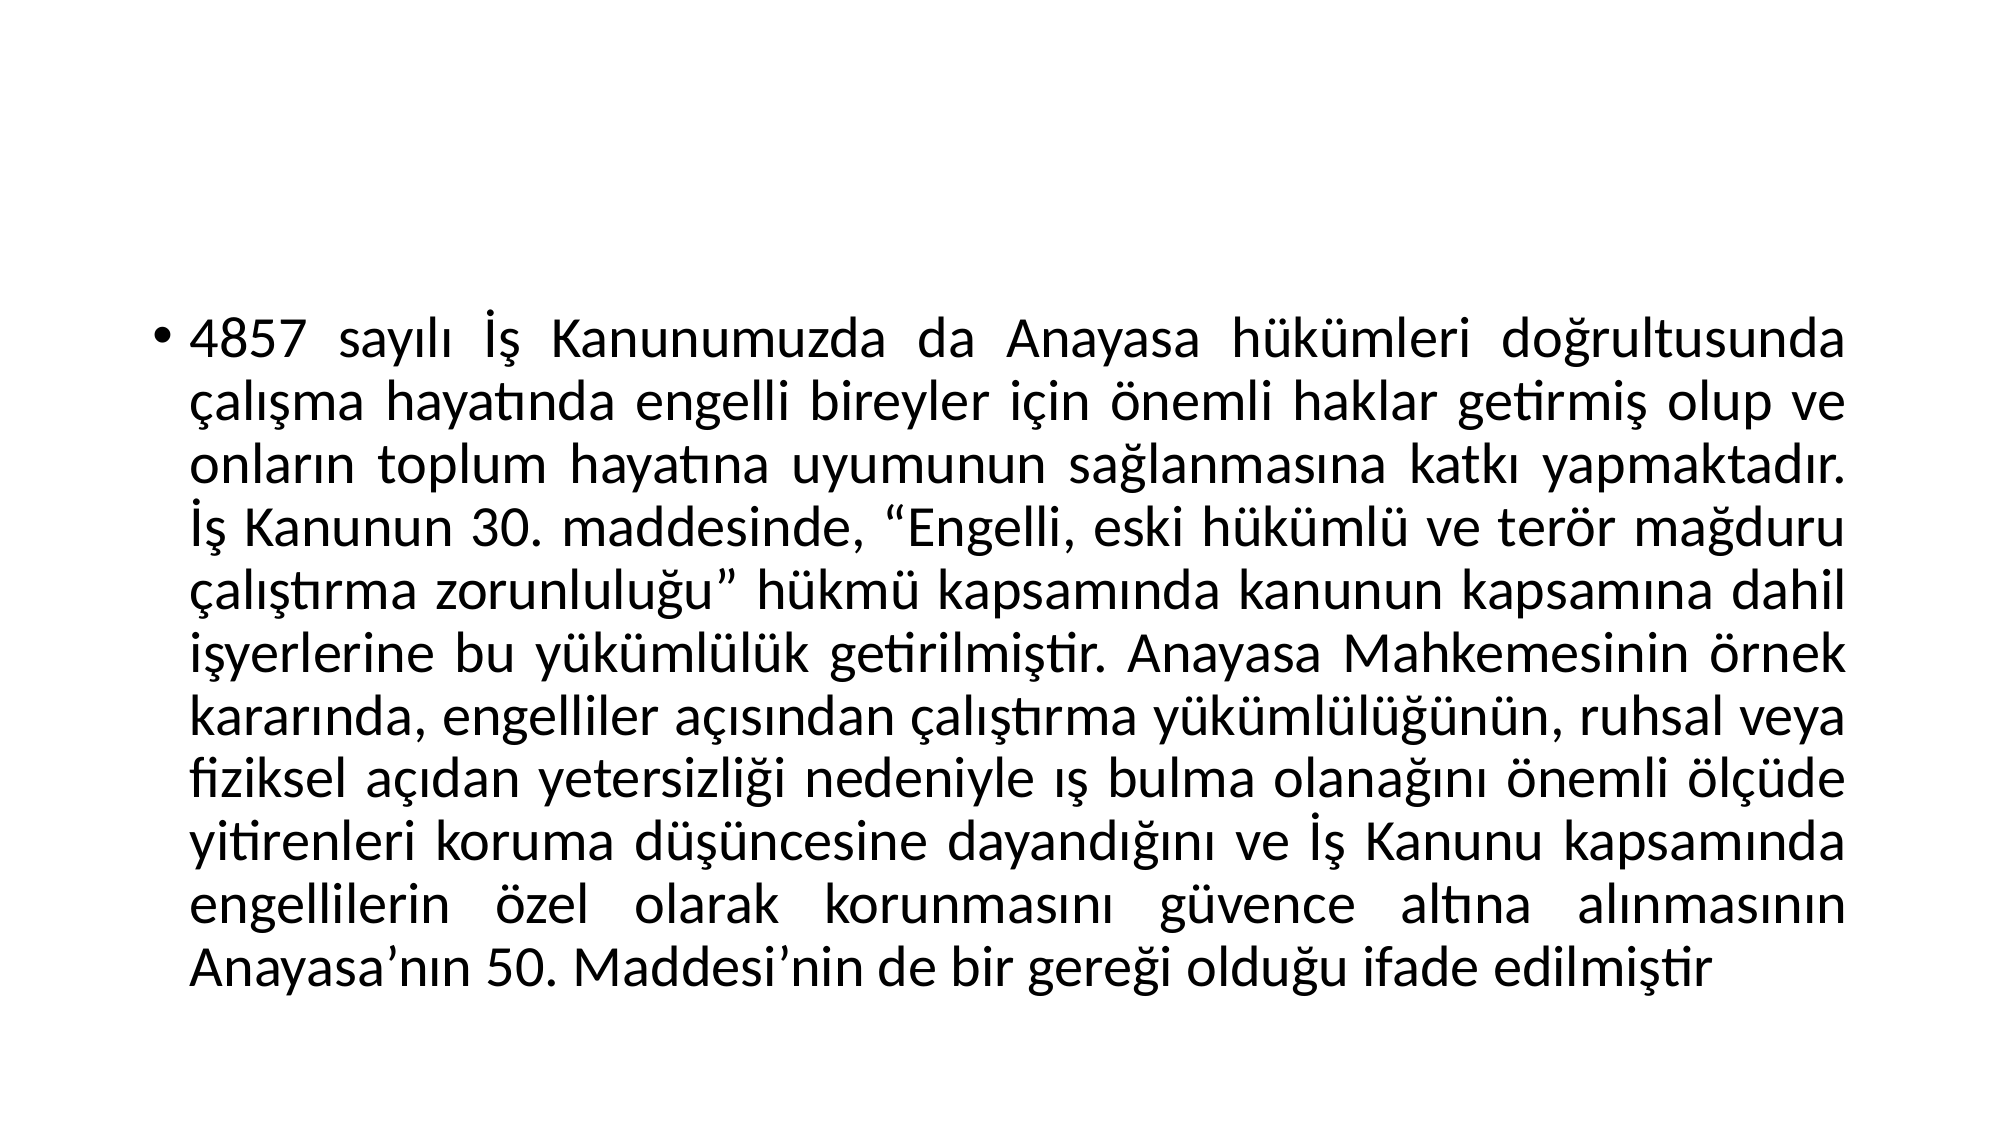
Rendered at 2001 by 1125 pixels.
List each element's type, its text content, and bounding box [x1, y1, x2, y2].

list 4857 sayılı İş Kanunumuzda da Anayasa hükümleri doğrultusunda çalışma hayatında engelli bireyler için önemli haklar getirmiş olup ve onların toplum hayatına uyumunun sağlanmasına katkı yapmaktadır. İş Kanunun 30. maddesinde, “Engelli, eski hükümlü ve terör mağduru çalıştırma zorunluluğu” hükmü kapsamında kanunun kapsamına dahil işyerlerine bu yükümlülük getirilmiştir. Anayasa Mahkemesinin örnek kararında, engelliler açısından çalıştırma yükümlülüğünün, ruhsal veya fiziksel açıdan yetersizliği nedeniyle ış bulma olanağını önemli ölçüde yitirenleri koruma düşüncesine dayandığını ve İş Kanunu kapsamında engellilerin özel olarak korunmasını güvence altına alınmasının Anayasa’nın 50. Maddesi’nin de bir gereği olduğu ifade edilmiştir [137, 299, 1863, 1125]
